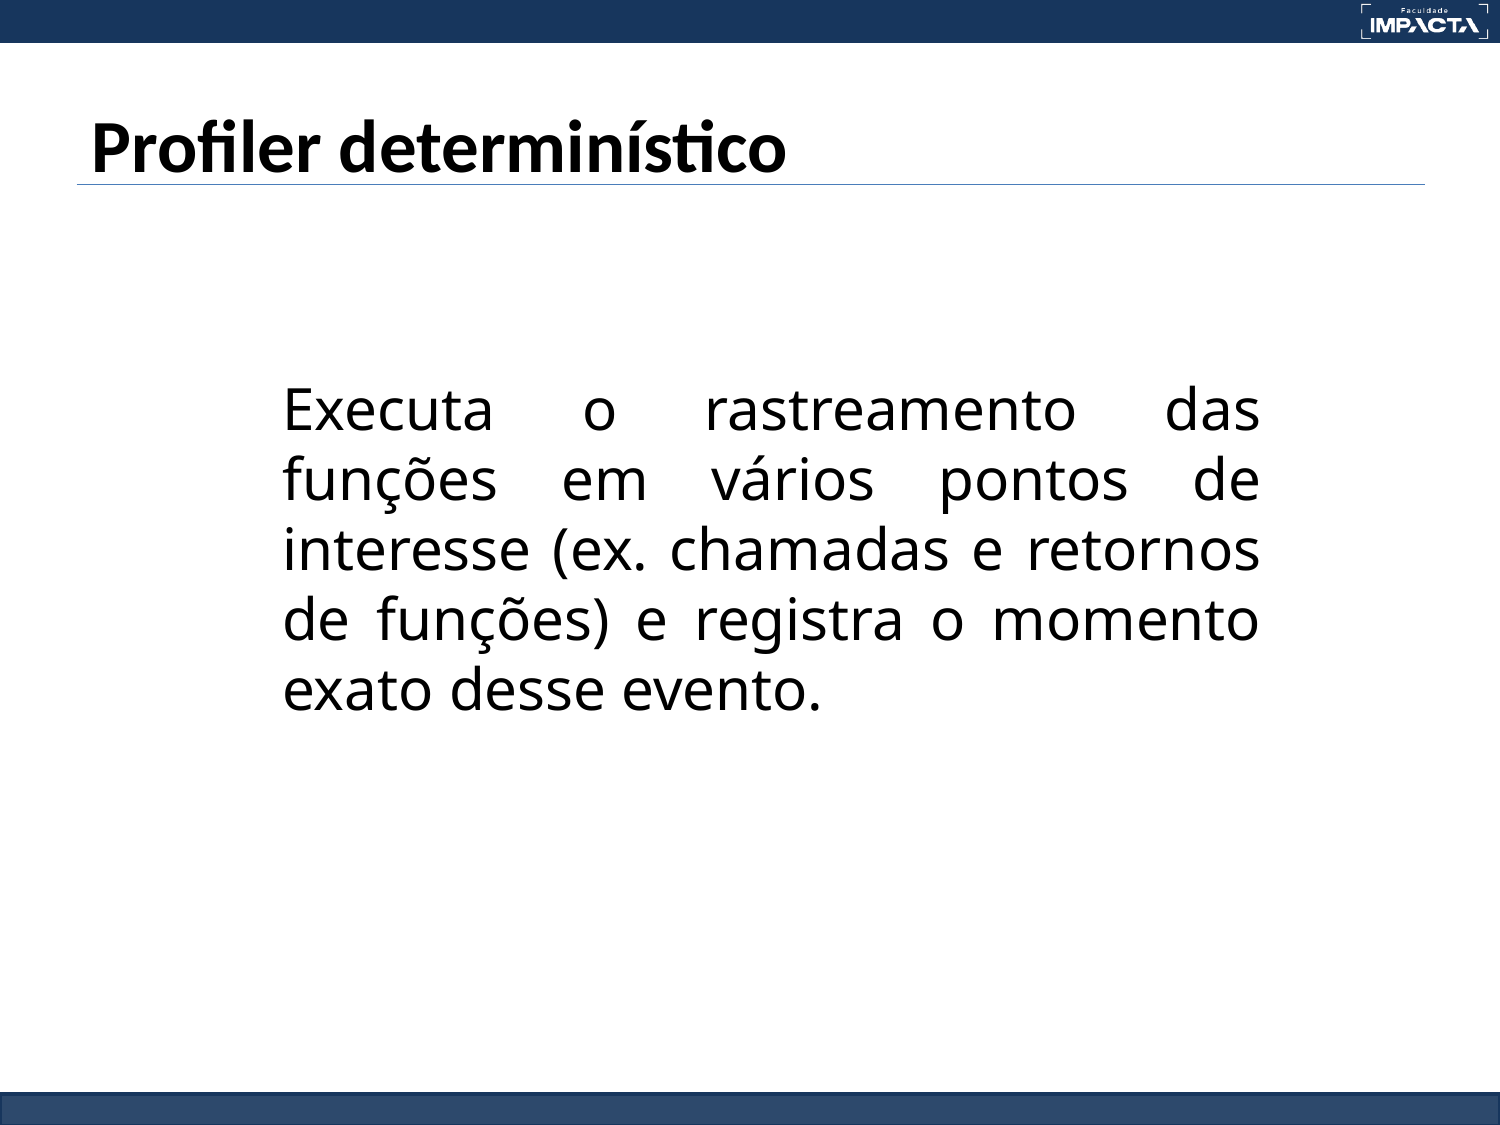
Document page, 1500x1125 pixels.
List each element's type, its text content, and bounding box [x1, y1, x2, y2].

text_box Executa o rastreamento das funções em vários pontos de interesse (ex. chamadas e retornos de funções) e registra o momento exato desse evento. [267, 357, 1277, 700]
title Profiler determinístico [76, 89, 1426, 197]
picture [1354, 0, 1495, 43]
